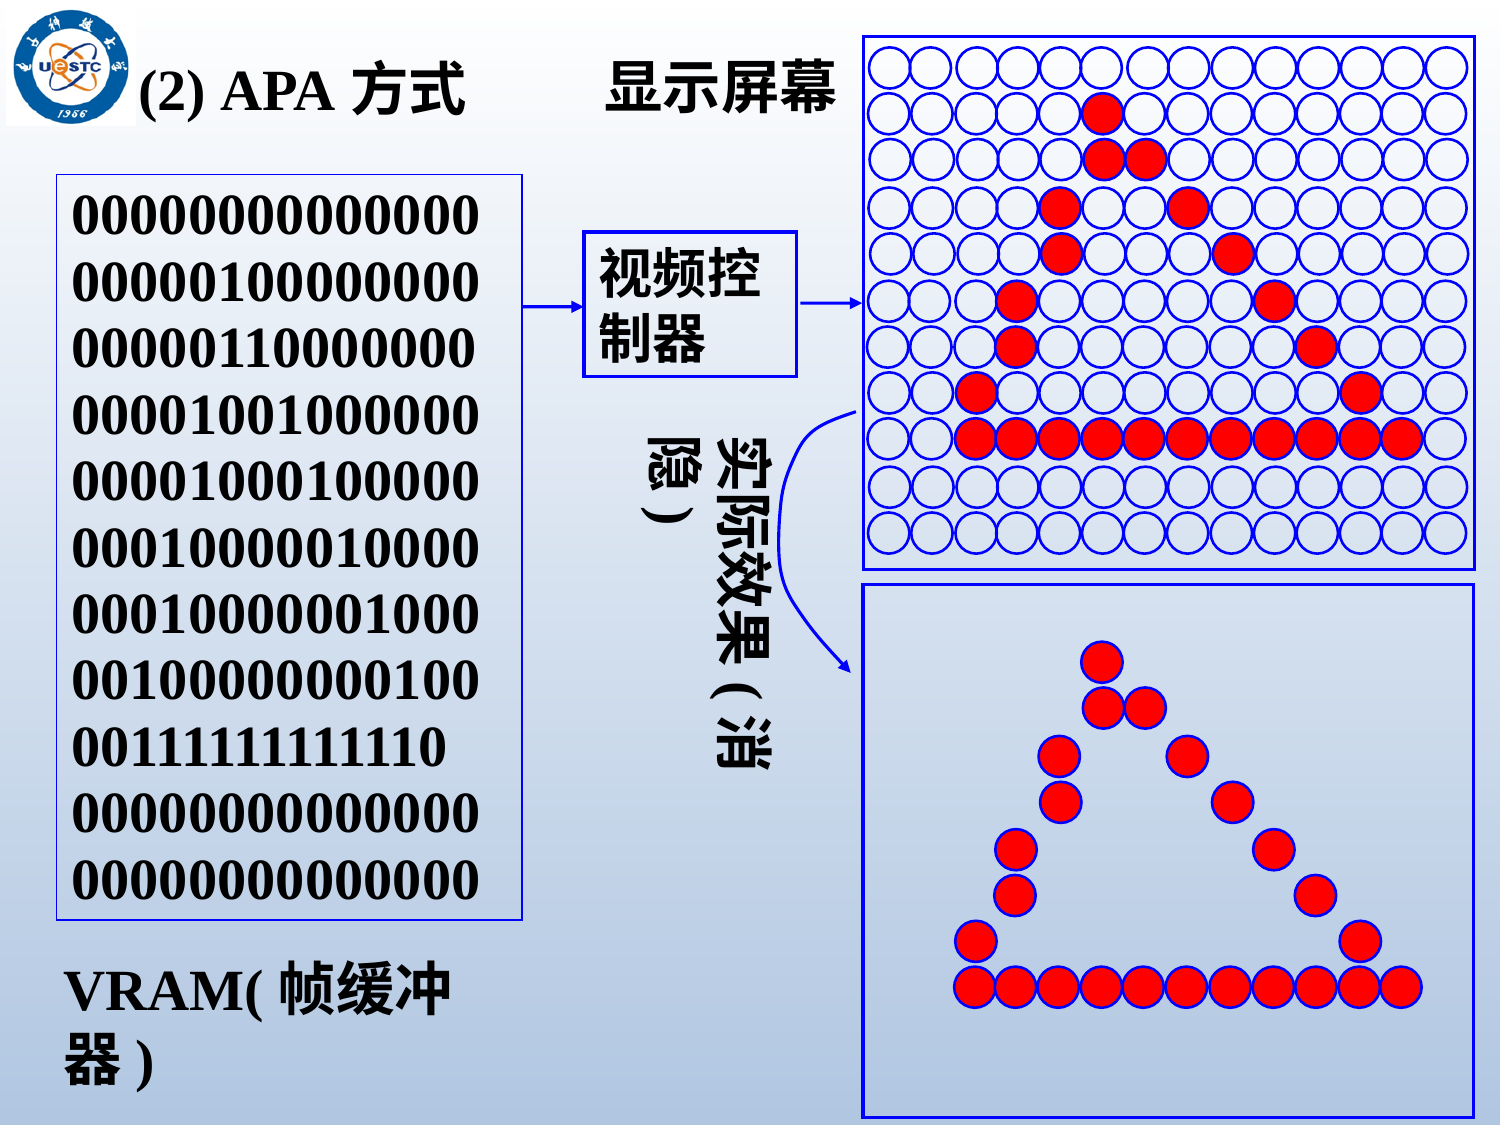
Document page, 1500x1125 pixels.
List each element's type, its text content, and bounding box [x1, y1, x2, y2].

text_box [867, 92, 1467, 135]
text_box 视频控制器 [584, 231, 797, 377]
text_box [868, 47, 1468, 89]
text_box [868, 187, 1467, 229]
text_box 实际效果(消隐) [687, 419, 789, 852]
text_box [521, 300, 584, 313]
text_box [868, 372, 1467, 414]
text_box [863, 36, 1475, 570]
text_box 显示屏幕 [589, 43, 869, 128]
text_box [867, 280, 1467, 323]
text_box VRAM(帧缓冲器) [48, 944, 541, 1100]
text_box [867, 417, 1466, 460]
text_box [866, 326, 1466, 368]
picture [6, 8, 136, 126]
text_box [869, 138, 1468, 181]
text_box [868, 466, 1468, 509]
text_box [869, 233, 1469, 275]
text_box (2) APA方式 [123, 45, 561, 130]
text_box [862, 584, 1475, 1118]
text_box [789, 411, 856, 673]
text_box [800, 296, 862, 310]
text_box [867, 512, 1467, 554]
text_box 00000000000000 00000100000000 00000110000000 00001001000000 00001000100000 00010000010000 00010000001000 00100000000100 00111111111110 00000000000000 00000000000000 [56, 174, 522, 920]
